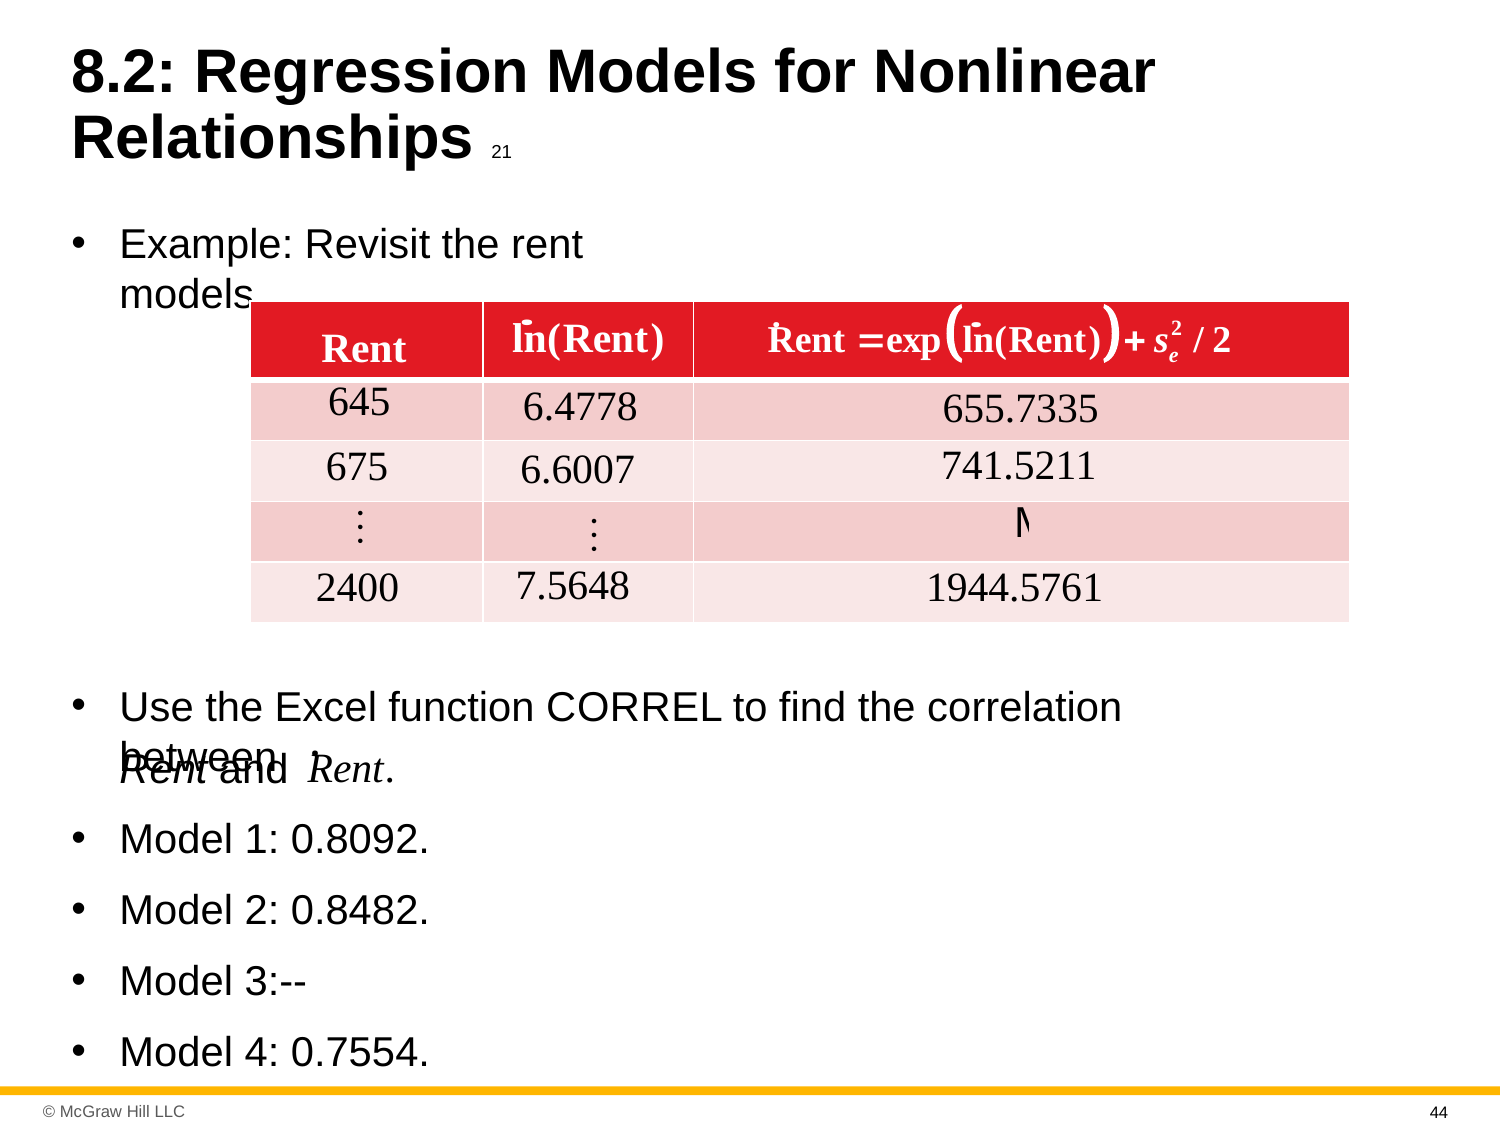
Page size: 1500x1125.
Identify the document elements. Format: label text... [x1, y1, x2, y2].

table_cell [484, 563, 693, 622]
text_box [317, 328, 412, 369]
table_cell [251, 563, 482, 622]
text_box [302, 734, 397, 789]
list Rent and [56, 742, 308, 799]
list Example: Revisit the rent models. [56, 209, 755, 283]
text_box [583, 510, 599, 552]
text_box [1016, 505, 1029, 544]
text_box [312, 568, 402, 609]
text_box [927, 568, 1103, 609]
slide_number 44 [1415, 1094, 1474, 1122]
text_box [349, 502, 365, 544]
table_cell [484, 502, 693, 561]
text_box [938, 446, 1097, 486]
table_cell [694, 441, 1349, 501]
list Use the Excel function C O R R E L to find the correlation between [56, 671, 1307, 735]
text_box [325, 382, 394, 423]
table_cell [694, 383, 1349, 440]
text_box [517, 449, 639, 490]
table_header [251, 302, 482, 377]
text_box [509, 302, 668, 368]
list Model 1: 0.8092. Model 2: 0.8482. Model 3:-- Model 4: 0.7554. [56, 804, 501, 1077]
table_header [484, 302, 693, 377]
table_cell [251, 502, 482, 561]
table_cell [694, 502, 1349, 561]
table_cell [484, 441, 693, 501]
table_cell [251, 383, 482, 440]
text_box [764, 302, 1235, 381]
title 8.2: Regression Models for Nonlinear Relationships 21 [56, 31, 1444, 180]
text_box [520, 387, 641, 427]
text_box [512, 566, 634, 606]
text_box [322, 447, 392, 488]
table_header [694, 302, 764, 377]
table_cell [484, 383, 693, 440]
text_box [939, 388, 1103, 429]
table_cell [251, 441, 482, 501]
table_header [1235, 302, 1349, 377]
table_cell [694, 563, 1349, 622]
